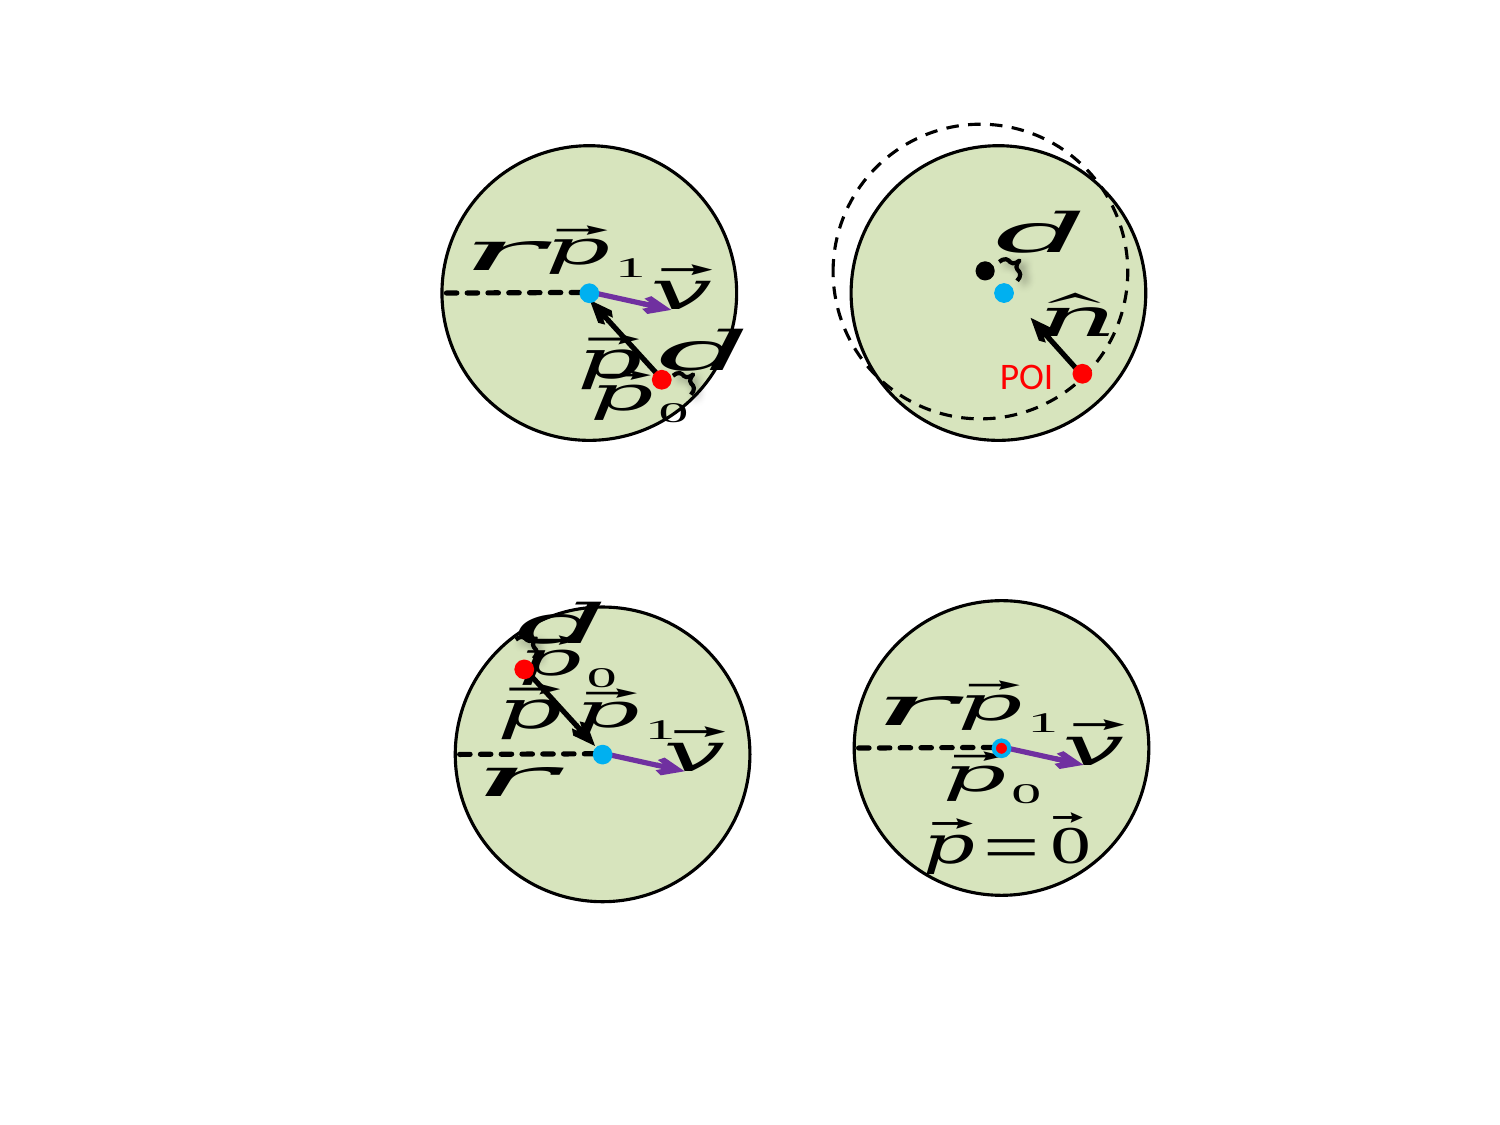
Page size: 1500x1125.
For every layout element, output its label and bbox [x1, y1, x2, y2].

text_box [455, 595, 750, 902]
text_box [854, 600, 1163, 896]
text_box [833, 124, 1146, 441]
text_box [441, 145, 750, 441]
